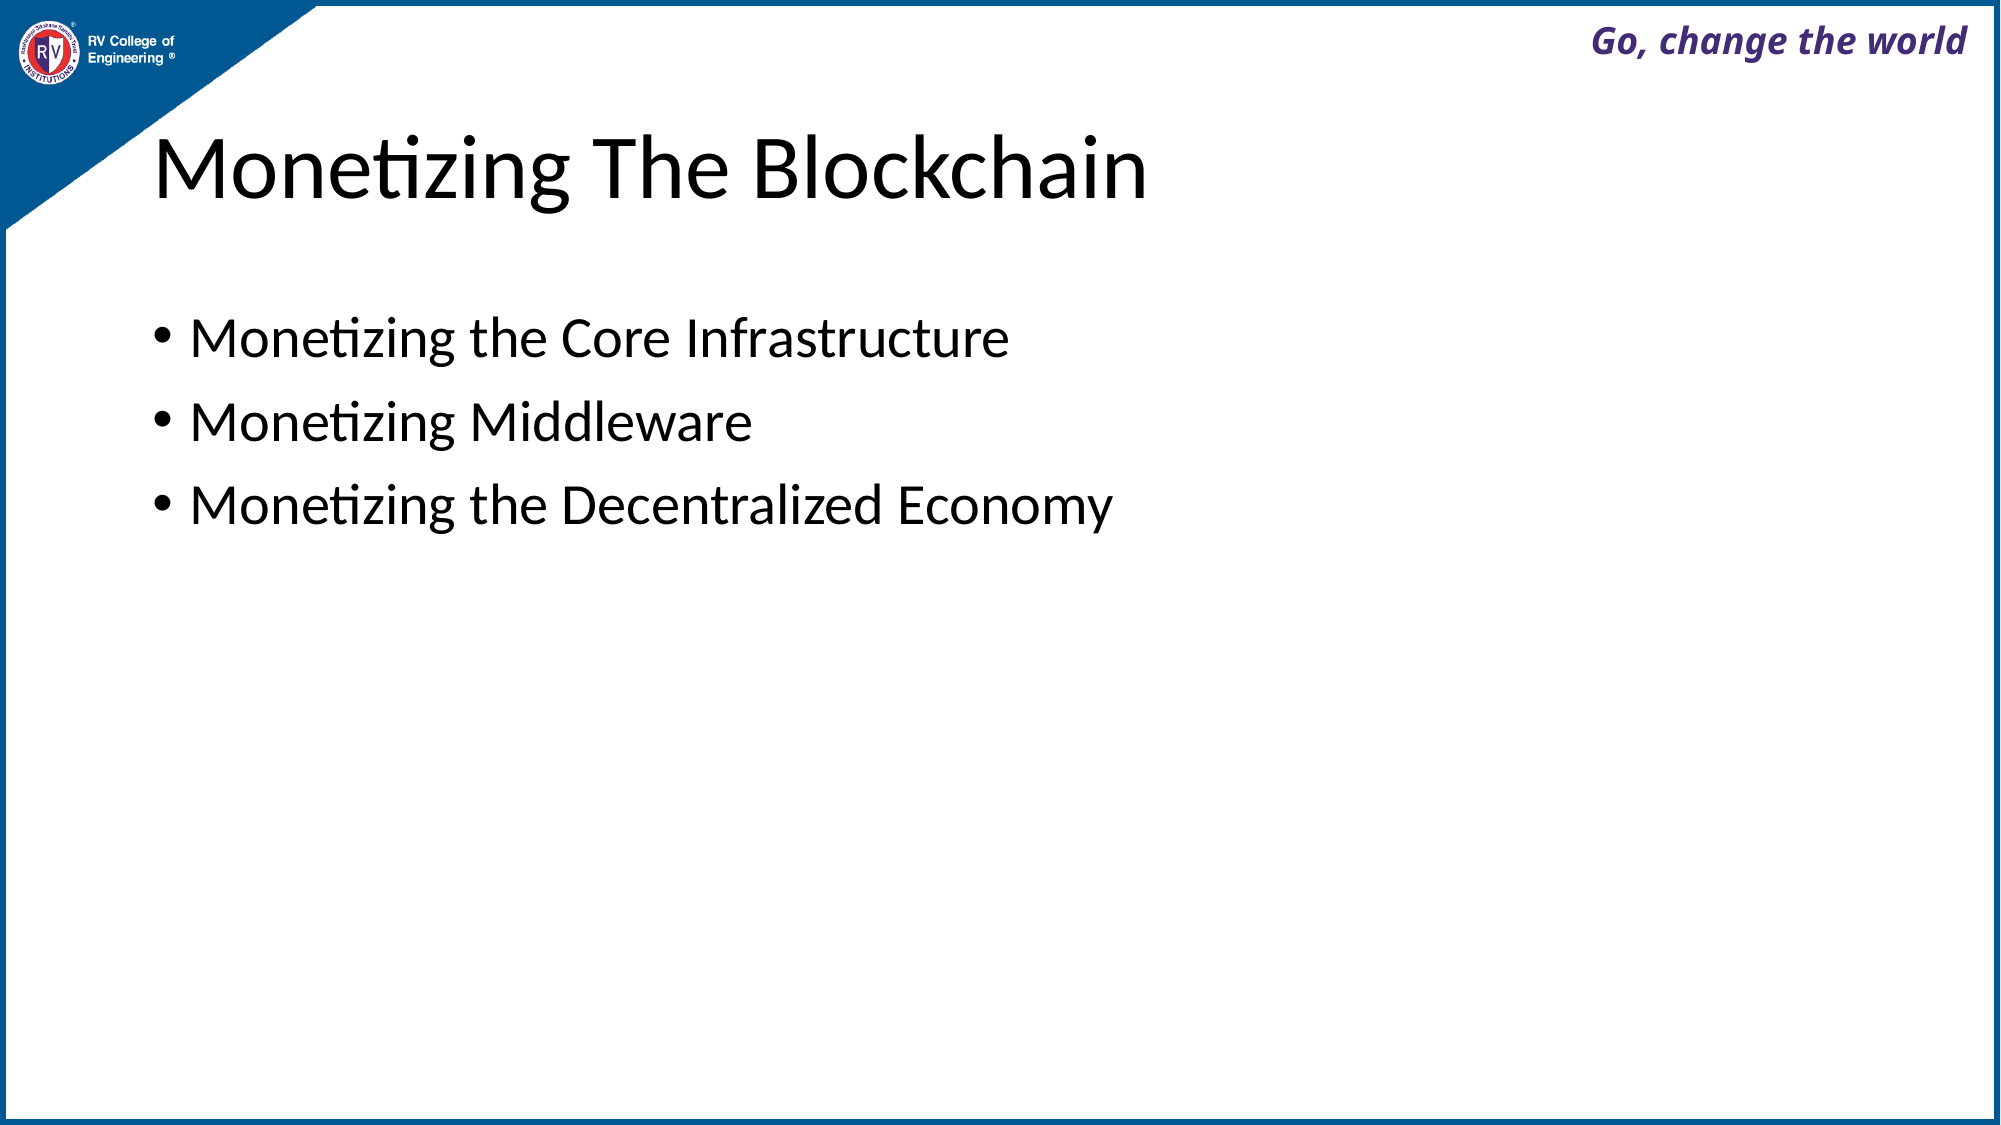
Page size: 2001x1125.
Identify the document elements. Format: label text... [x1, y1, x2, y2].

picture [2, 6, 316, 232]
list Monetizing the Core Infrastructure Monetizing Middleware Monetizing the Decentralized Economy [137, 299, 1863, 1014]
title Monetizing The Blockchain [137, 59, 1863, 278]
